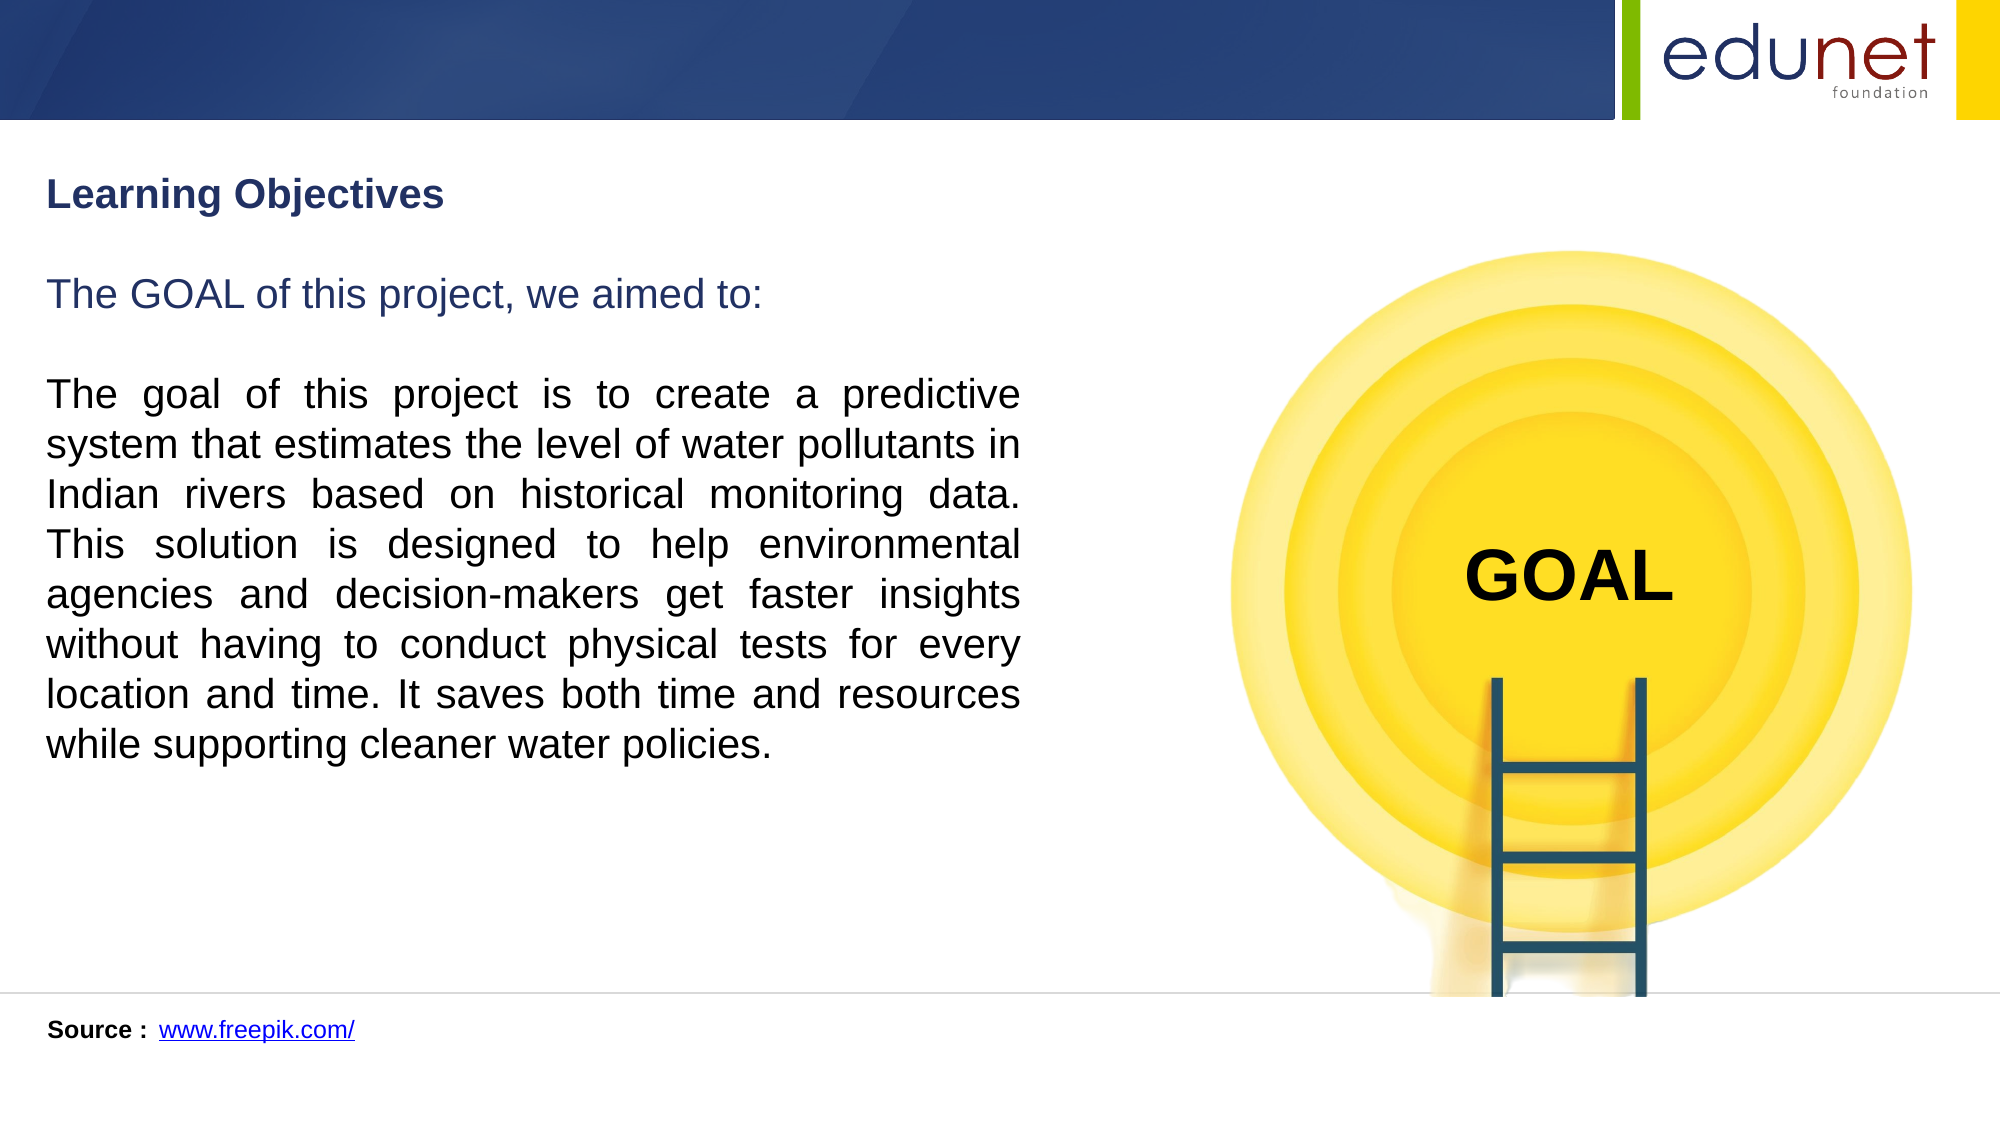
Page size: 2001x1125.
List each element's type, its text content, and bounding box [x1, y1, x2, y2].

text_box www.freepik.com/ [144, 1006, 447, 1052]
picture [1652, 12, 1948, 108]
text_box Source : [32, 1006, 144, 1052]
picture [1204, 236, 1944, 997]
text_box Learning Objectives The GOAL of this project, we aimed to: The goal of this project is to create a predictive system that estimates the level of water pollutants in Indian rivers based on historical monitoring data. This solution is designed to help environmental agencies and decision-makers get faster insights without having to conduct physical tests for every location and time. It saves both time and resources while supporting cleaner water policies. [31, 159, 1037, 825]
